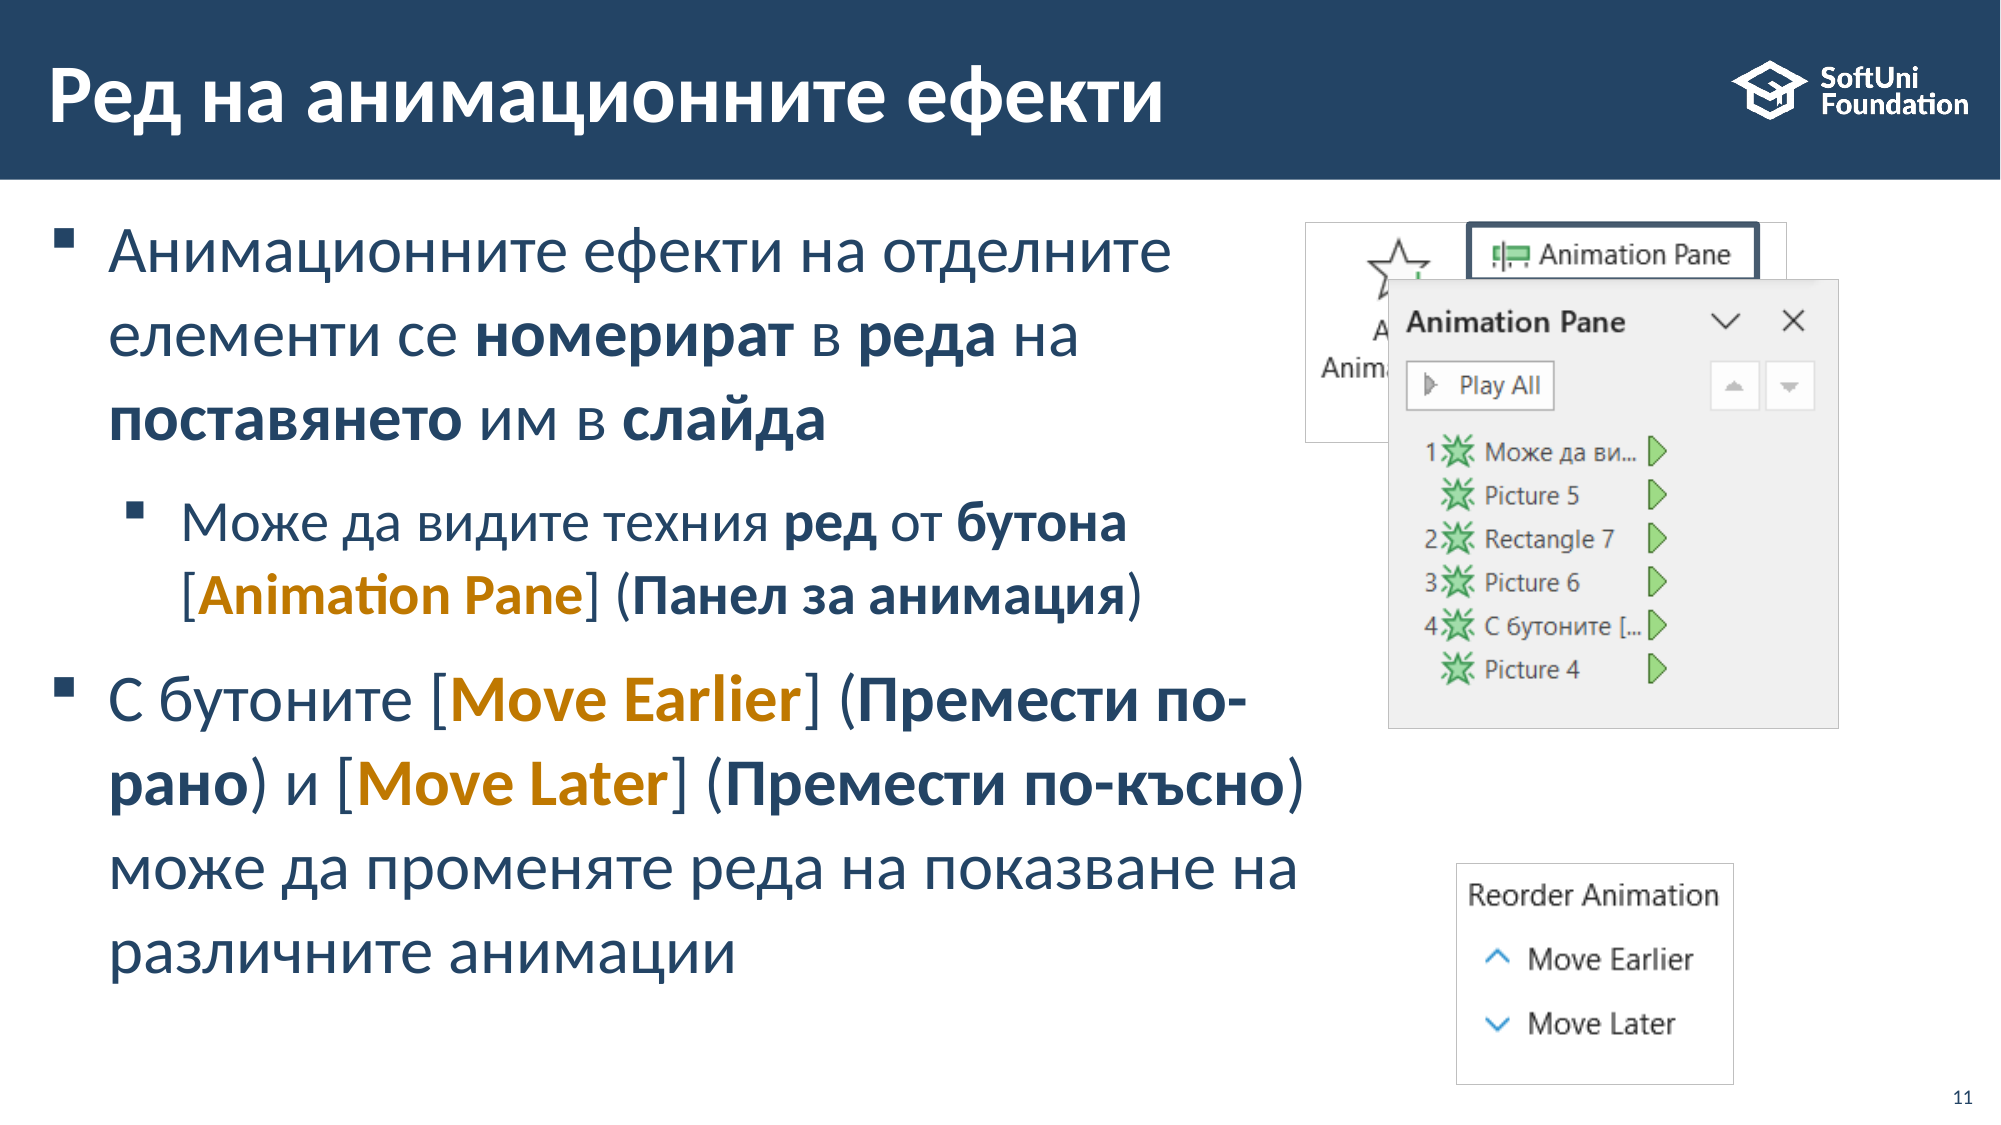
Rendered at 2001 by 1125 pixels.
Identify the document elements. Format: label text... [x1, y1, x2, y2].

picture [1305, 222, 1839, 729]
title Ред на анимационните ефекти [31, 16, 1716, 162]
list Анимационните ефекти на отделните елементи се номерират в реда на поставянето им в слайда Може да видите техния ред от бутона [Animation Pane] (Панел за анимация) С бутоните [Move Earlier] (Премести по-рано) и [Move Later] (Премести по-късно) може да променяте реда на показване на различните анимации [31, 196, 1332, 1104]
picture [1455, 862, 1734, 1085]
picture [1731, 60, 1968, 120]
slide_number 11 [1927, 1067, 1989, 1117]
